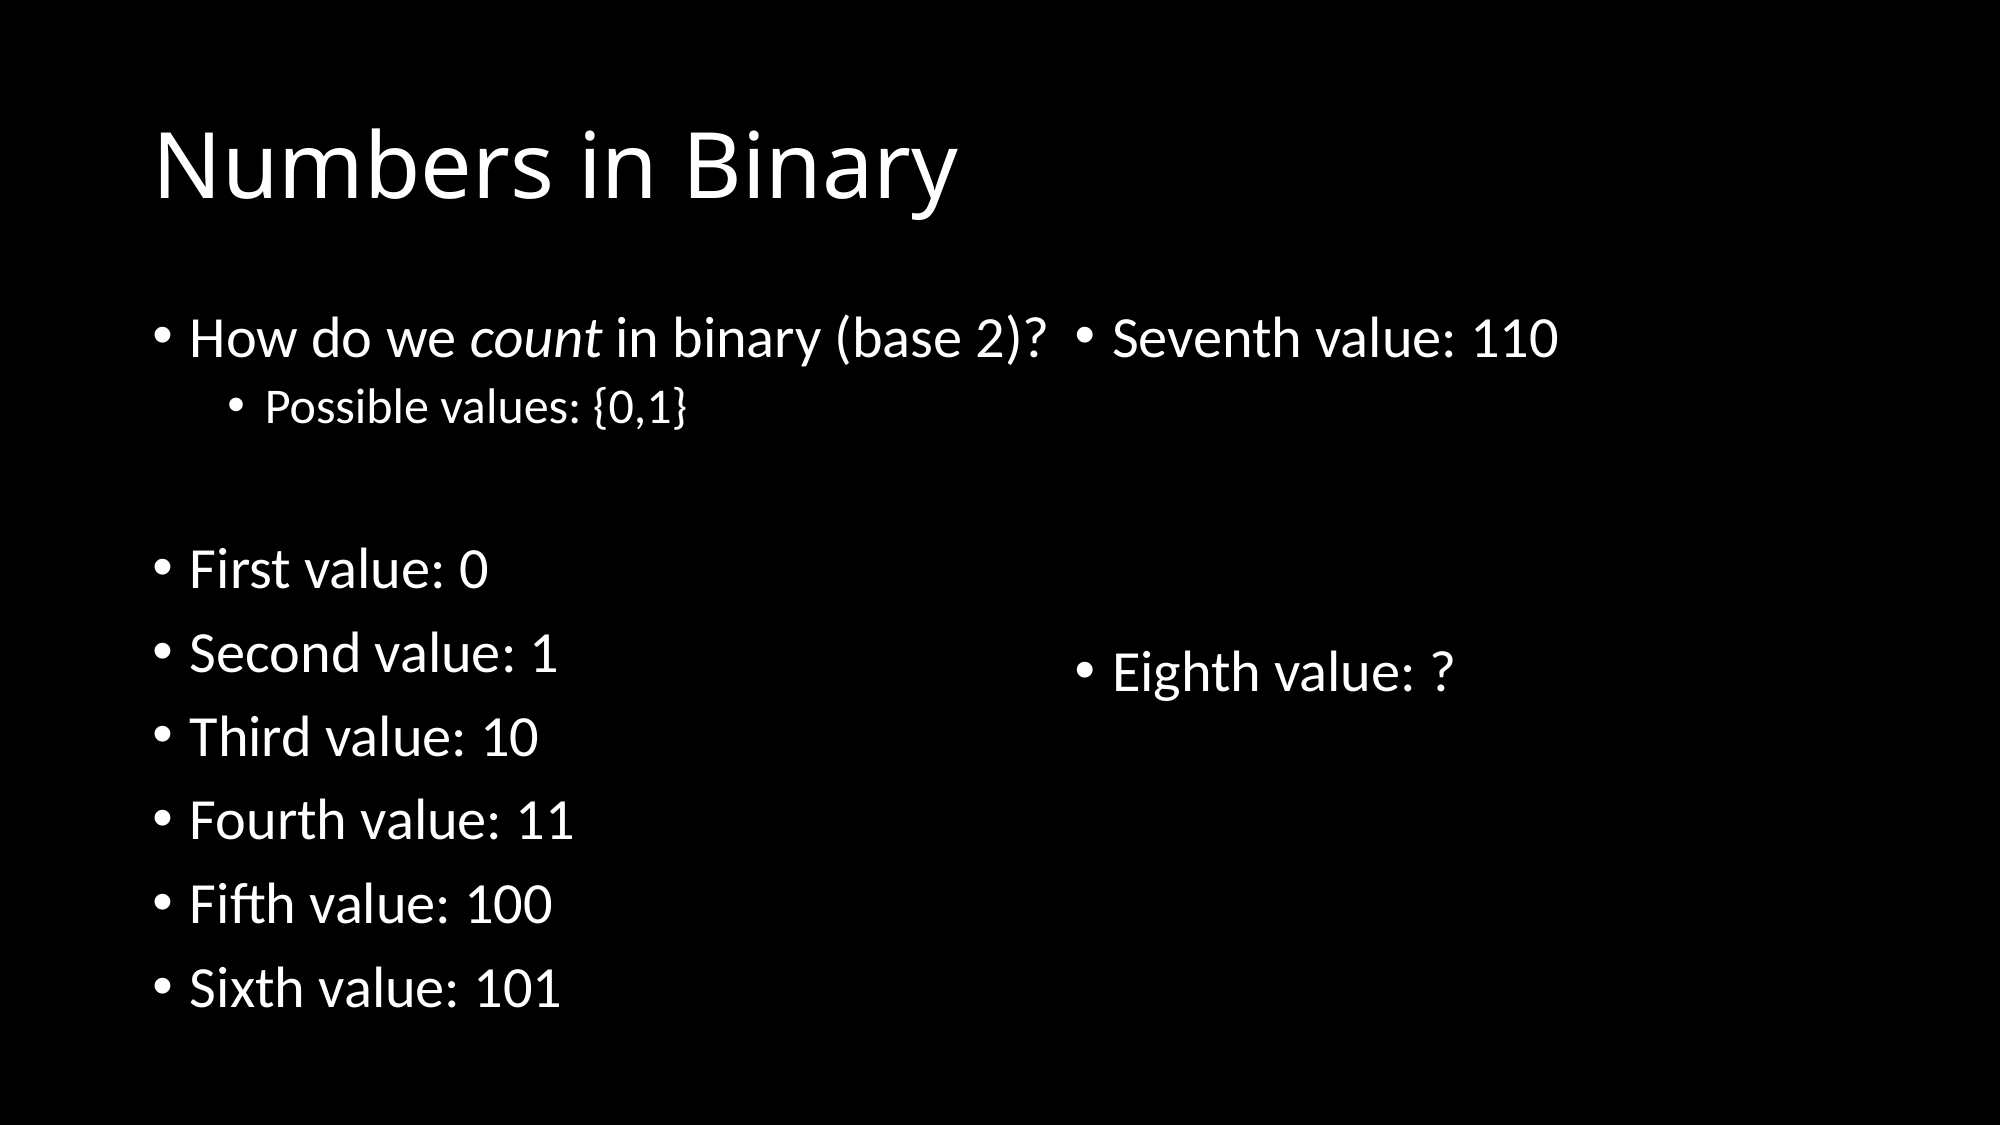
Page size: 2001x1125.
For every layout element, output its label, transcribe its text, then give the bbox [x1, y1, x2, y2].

list How do we count in binary (base 2)? Possible values: {0,1} First value: 0 Second value: 1 Third value: 10 Fourth value: 11 Fifth value: 100 Sixth value: 101 Seventh value: 110 Eighth value: ? [137, 299, 2000, 1101]
title Numbers in Binary [137, 59, 1863, 278]
